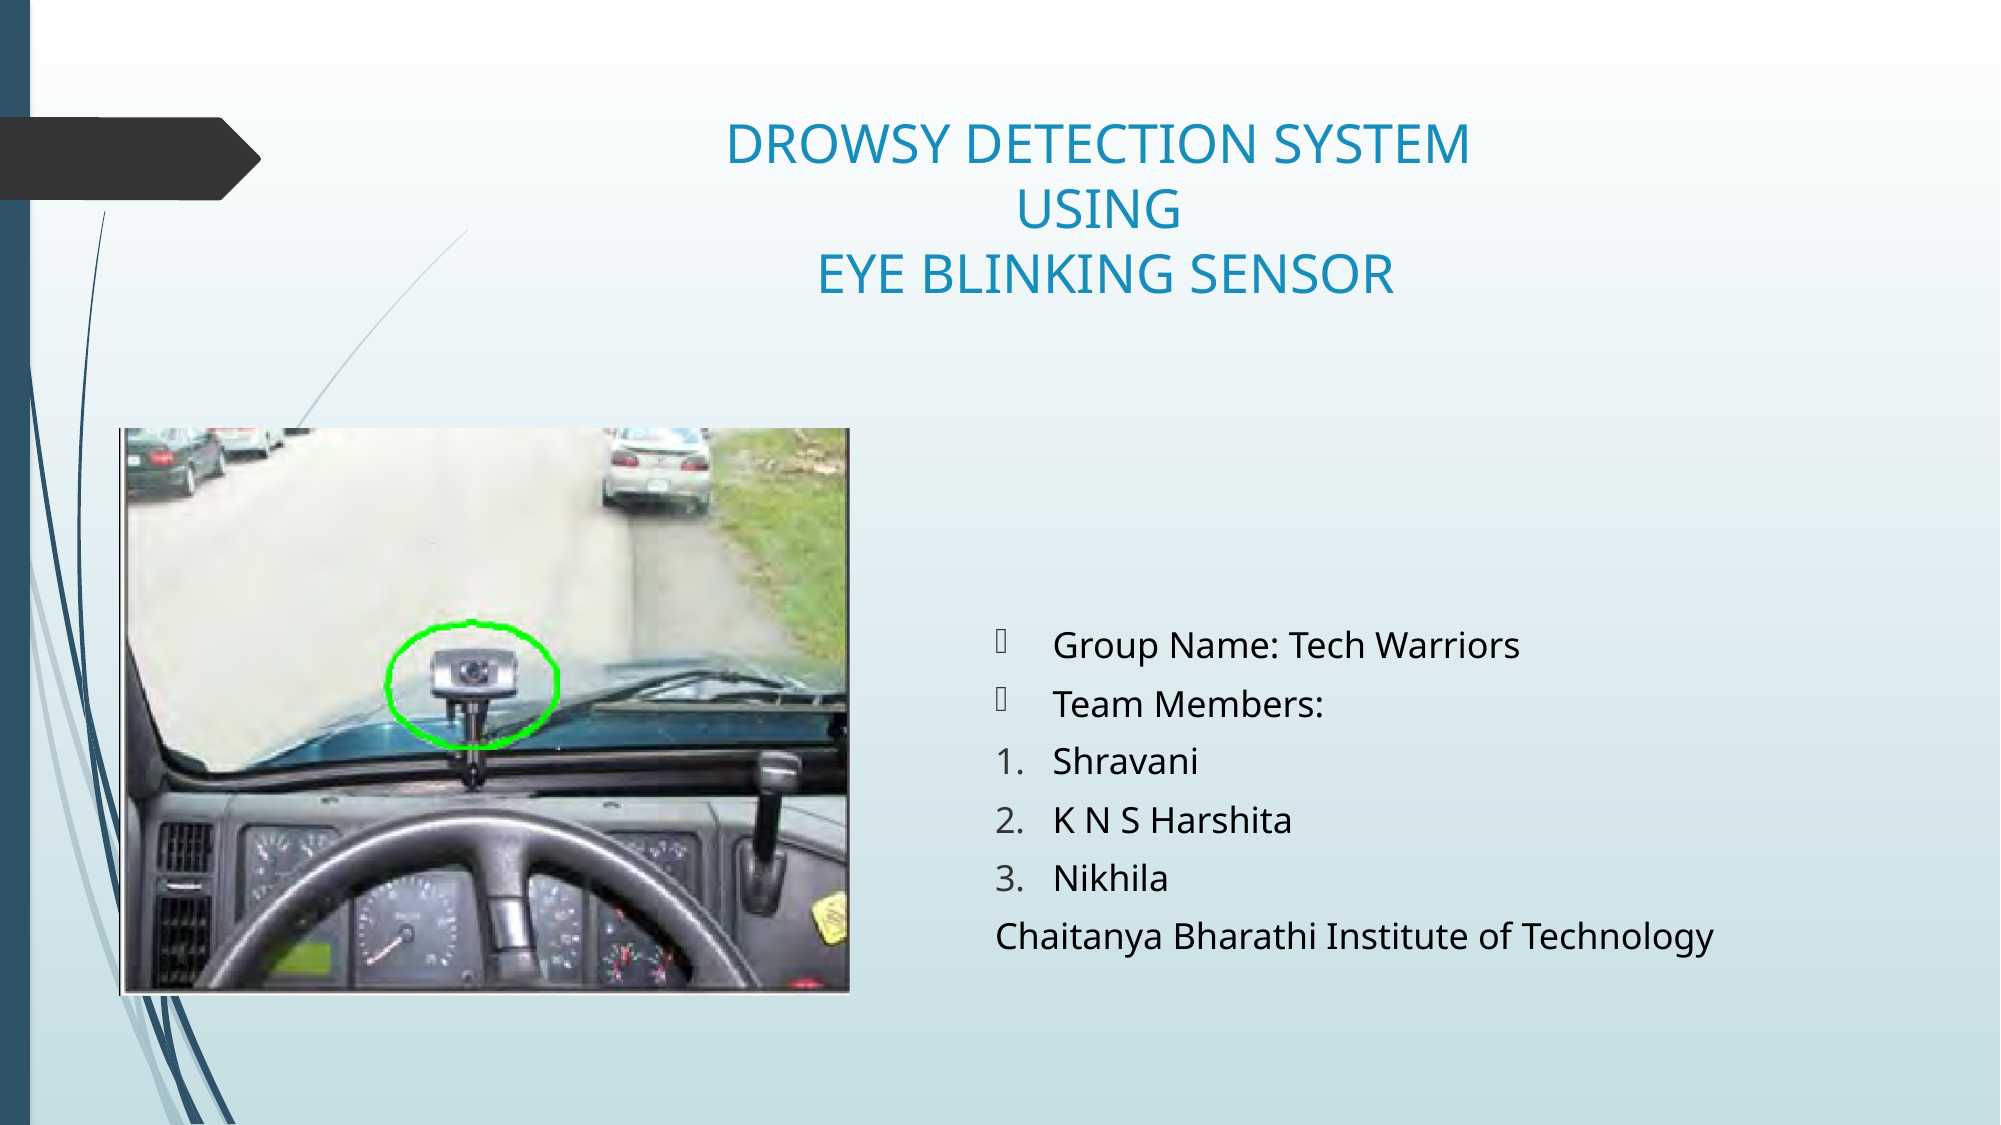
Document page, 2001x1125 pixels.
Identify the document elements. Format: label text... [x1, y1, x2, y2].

list Group Name: Tech Warriors Team Members: Shravani K N S Harshita Nikhila Chaitanya Bharathi Institute of Technology [979, 615, 1925, 969]
title DROWSY DETECTION SYSTEM USING EYE BLINKING SENSOR [305, 102, 1907, 313]
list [118, 428, 850, 996]
